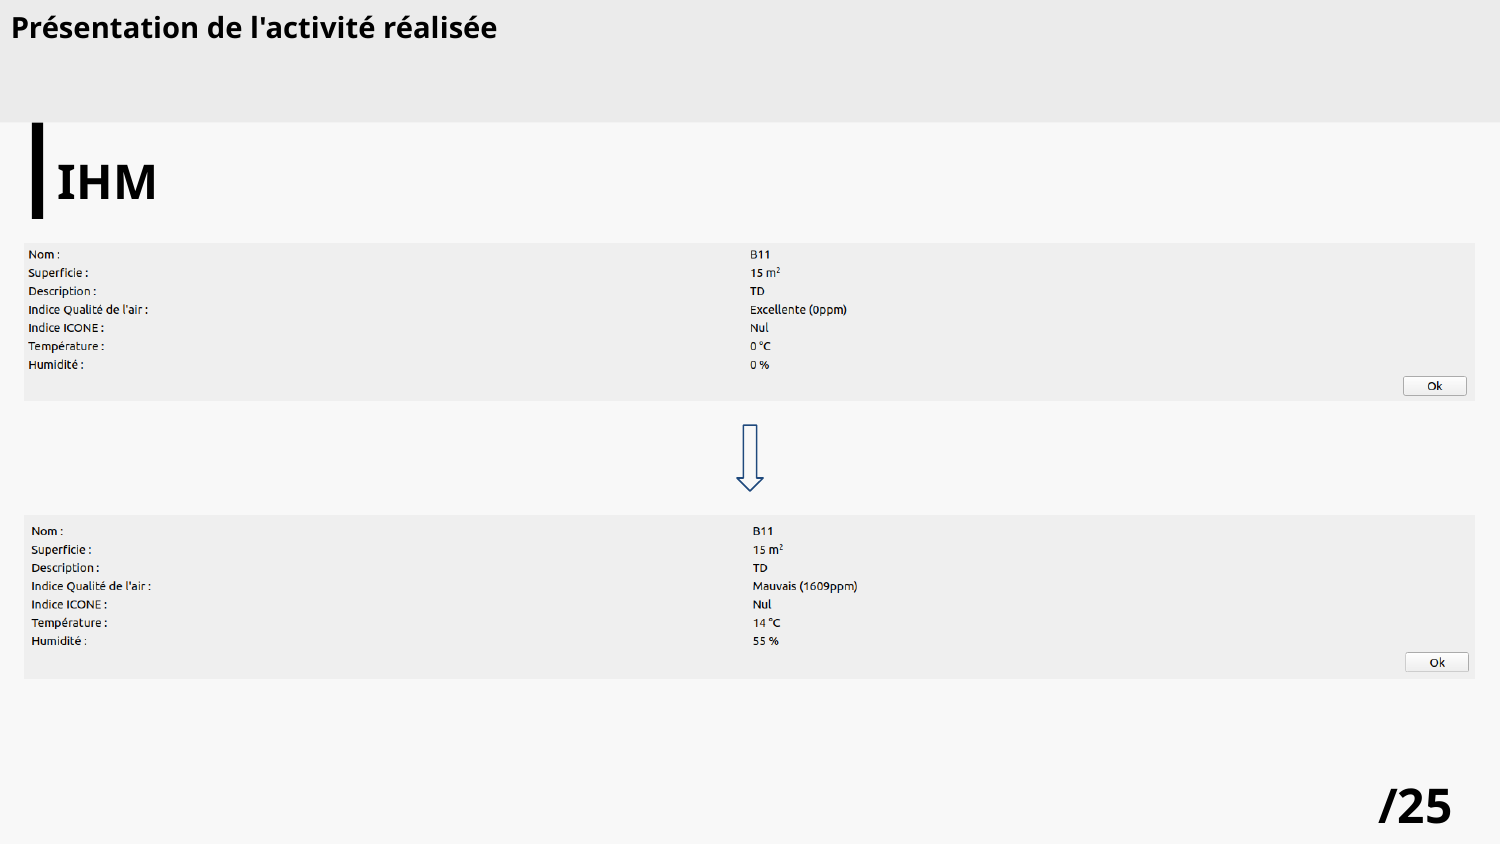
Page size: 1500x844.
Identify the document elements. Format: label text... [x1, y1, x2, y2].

picture [24, 515, 1476, 679]
text_box [31, 122, 44, 219]
text_box Présentation de l'activité réalisée [0, 0, 510, 45]
text_box [0, 0, 1500, 123]
picture [24, 243, 1476, 402]
text_box [736, 425, 764, 492]
text_box /25 [1378, 752, 1453, 833]
text_box IHM [57, 139, 431, 209]
